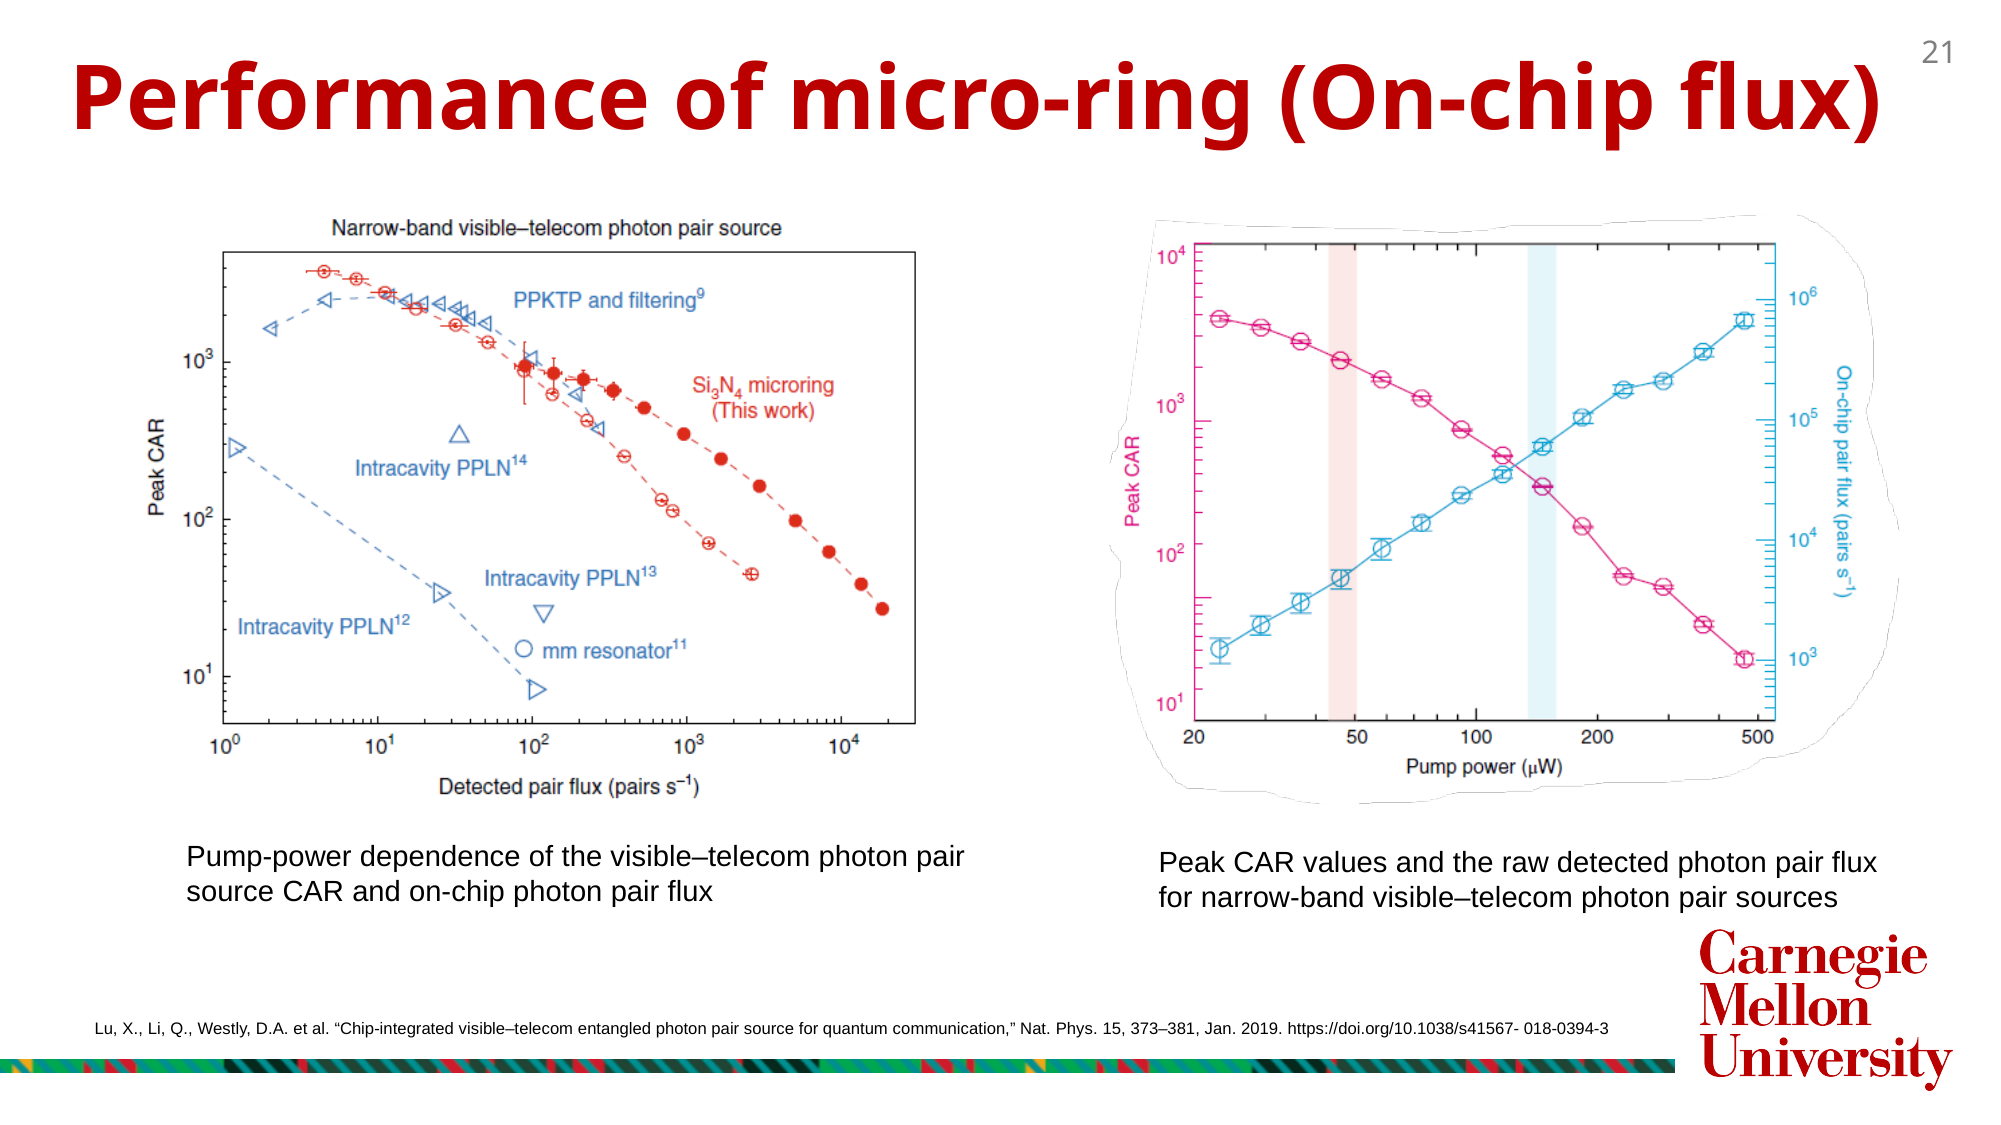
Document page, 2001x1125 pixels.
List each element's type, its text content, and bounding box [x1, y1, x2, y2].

text_box Pump-power dependence of the visible–telecom photon pair source CAR and on-chip photon pair flux [171, 829, 1060, 915]
text_box Peak CAR values and the raw detected photon pair flux for narrow-band visible–telecom photon pair sources [1143, 835, 1900, 921]
picture [1700, 929, 1953, 1091]
picture [1109, 214, 1900, 805]
text_box Lu, X., Li, Q., Westly, D.A. et al. “Chip-integrated visible–telecom entangled photon pair source for quantum communication,” Nat. Phys. 15, 373–381, Jan. 2019. https://doi.org/10.1038/s41567- 018-0394-3 [79, 1010, 1678, 1046]
title Performance of micro-ring (On-chip flux) [50, 30, 1918, 174]
picture [126, 214, 959, 805]
picture [0, 1059, 1675, 1073]
